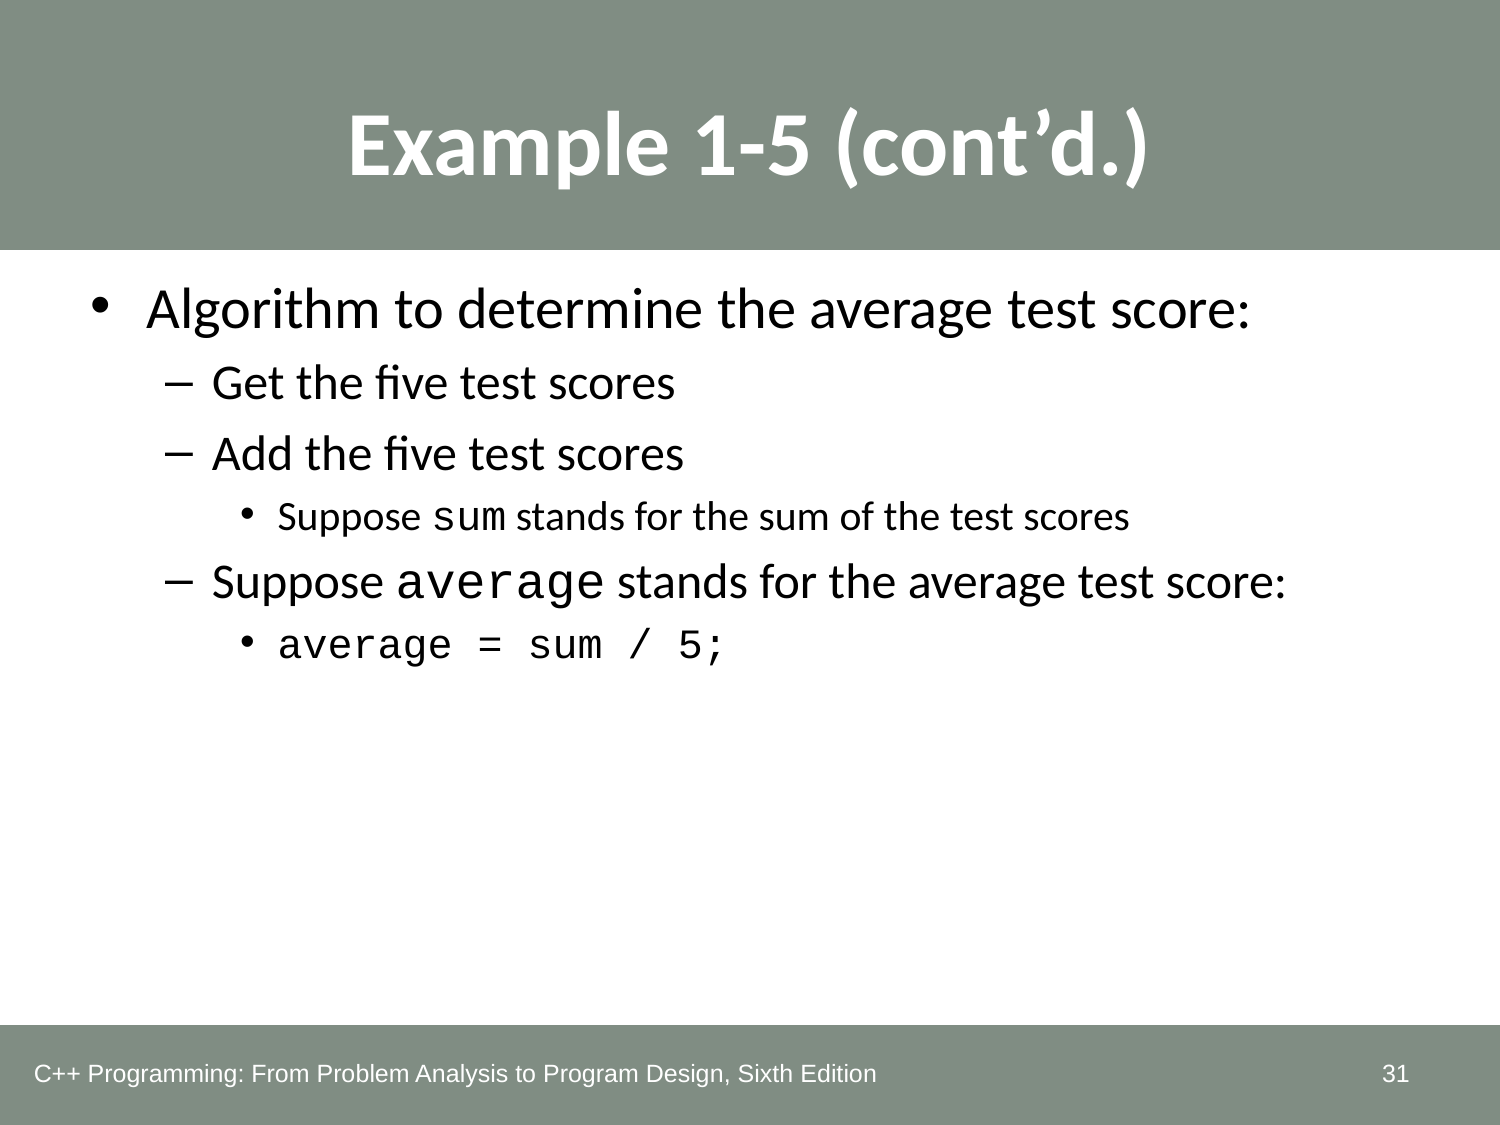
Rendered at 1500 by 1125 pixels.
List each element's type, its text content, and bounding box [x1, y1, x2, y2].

list Algorithm to determine the average test score: Get the five test scores Add the five test scores Suppose sum stands for the sum of the test scores Suppose average stands for the average test score: average = sum / 5; [75, 262, 1425, 1005]
title Example 1-5 (cont’d.) [75, 45, 1425, 233]
footer C++ Programming: From Problem Analysis to Program Design, Sixth Edition [0, 1042, 913, 1103]
slide_number 31 [1074, 1042, 1425, 1103]
